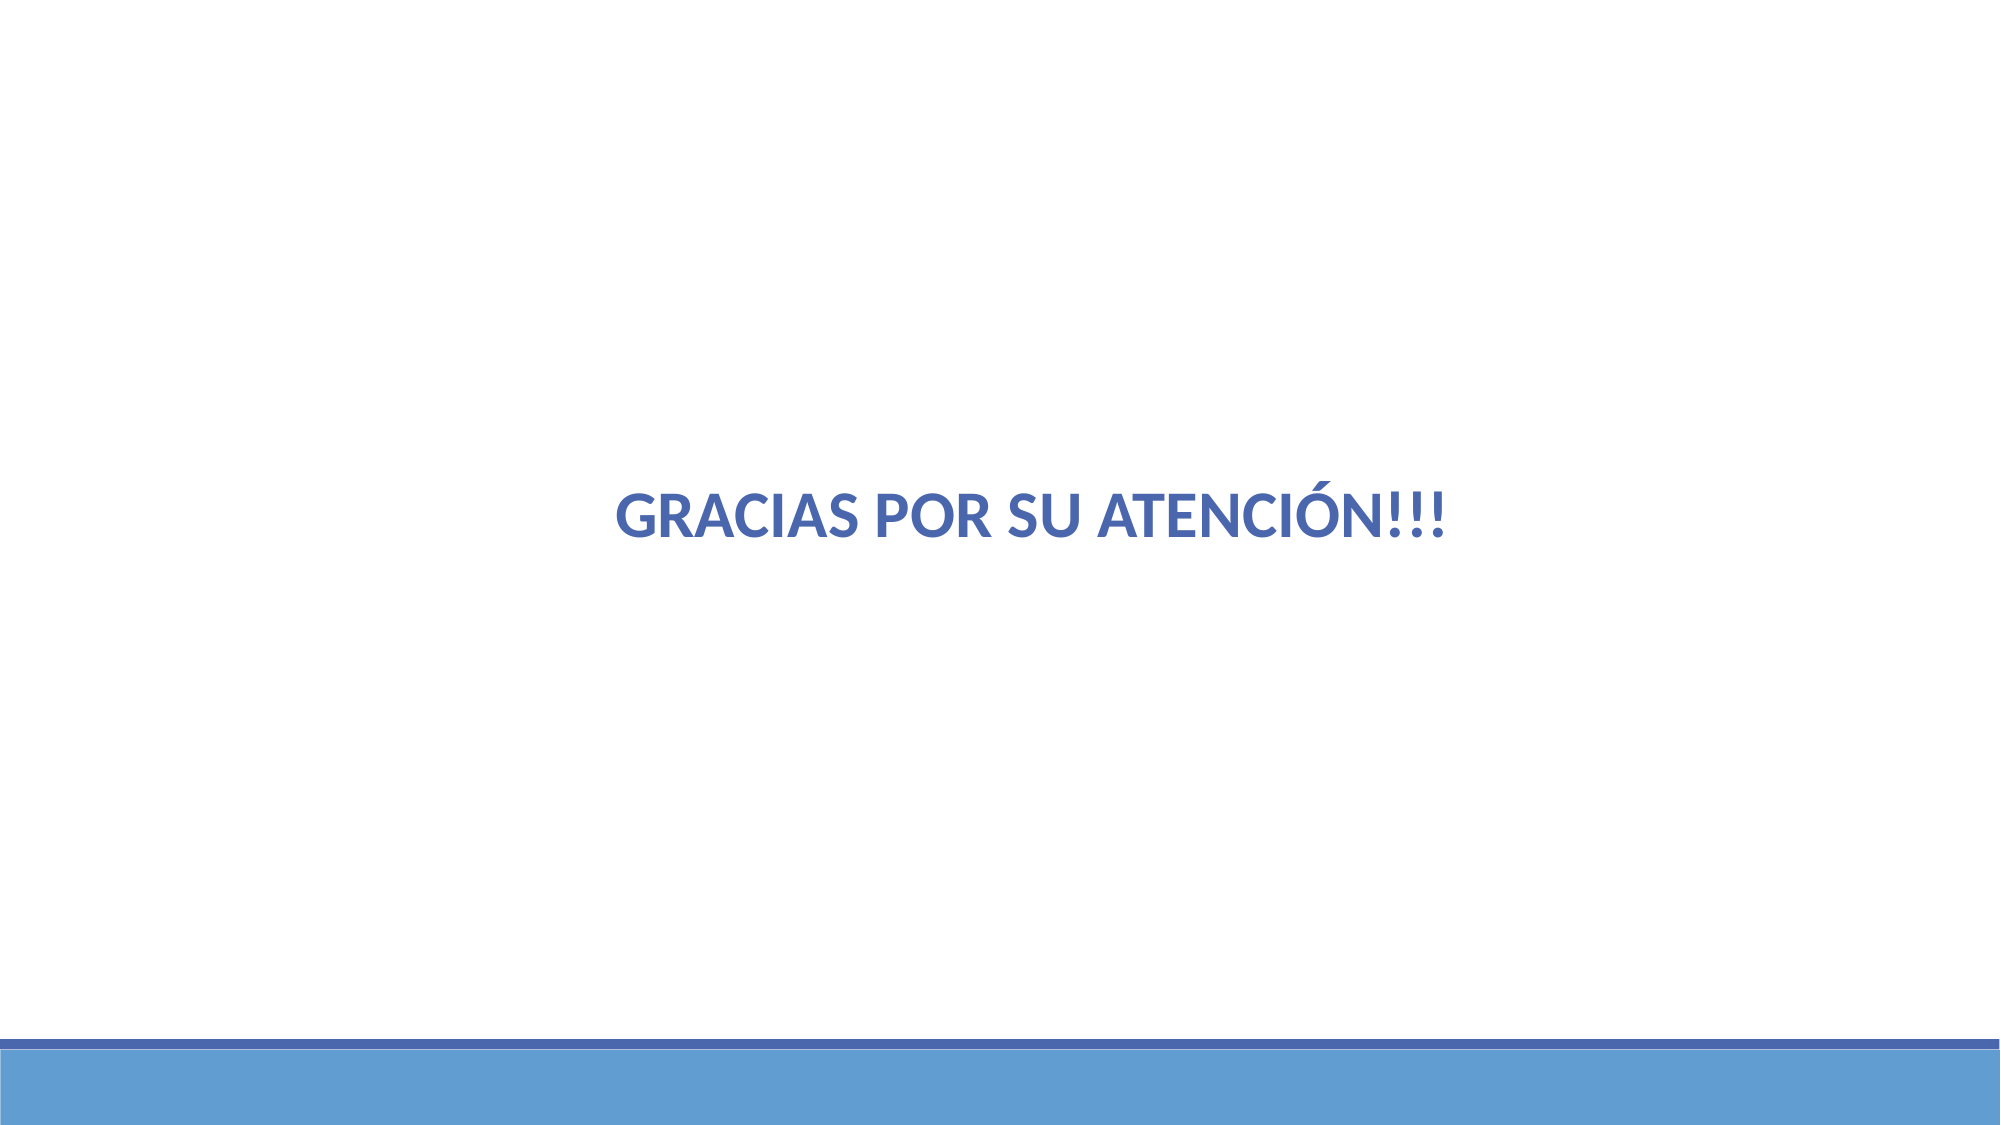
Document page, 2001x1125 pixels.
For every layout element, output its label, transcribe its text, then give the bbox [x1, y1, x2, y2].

text_box GRACIAS POR SU ATENCIÓN!!! [600, 475, 1532, 559]
